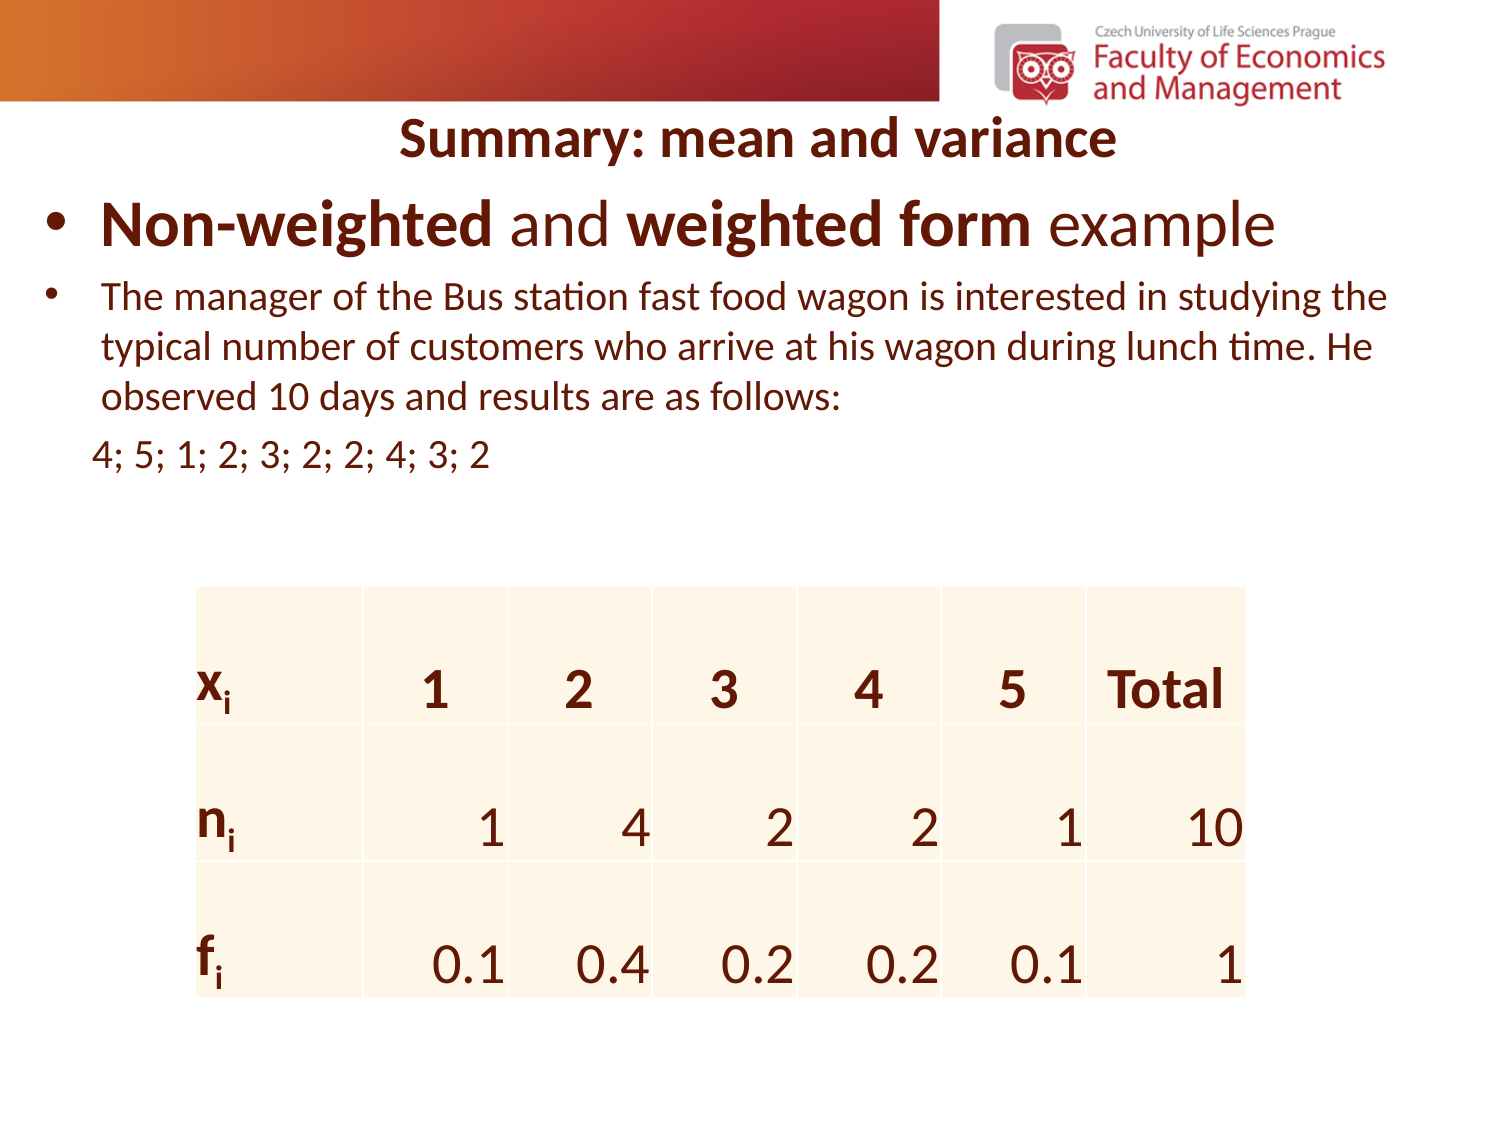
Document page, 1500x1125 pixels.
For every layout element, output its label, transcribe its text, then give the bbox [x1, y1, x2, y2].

table_cell 0.4 [508, 862, 651, 997]
table_cell ni [196, 724, 362, 860]
table_cell 0.2 [798, 862, 940, 997]
table_cell 1 [942, 724, 1085, 860]
table_cell 0.1 [942, 862, 1085, 997]
table_header 1 [364, 587, 507, 723]
table_header 4 [798, 587, 940, 723]
table_cell 0.2 [653, 862, 796, 997]
table_cell 10 [1087, 724, 1245, 860]
table_cell 1 [364, 724, 507, 860]
table_cell 2 [653, 724, 796, 860]
table_cell 4 [508, 724, 651, 860]
table_header 2 [508, 587, 651, 723]
table_header Total [1087, 587, 1245, 723]
list Non-weighted and weighted form example The manager of the Bus station fast food wagon is interested in studying the typical number of customers who arrive at his wagon during lunch time. He observed 10 days and results are as follows: 4; 5; 1; 2; 3; 2; 2; 4; 3; 2 [29, 172, 1437, 1047]
table_cell 0.1 [364, 862, 507, 997]
title Summary: mean and variance [84, 91, 1434, 172]
table_cell 1 [1087, 862, 1245, 997]
table_header xi [196, 587, 362, 723]
picture [0, 0, 1500, 1125]
table_header 3 [653, 587, 796, 723]
table_cell fi [196, 862, 362, 997]
table_header 5 [942, 587, 1085, 723]
table_cell 2 [798, 724, 940, 860]
